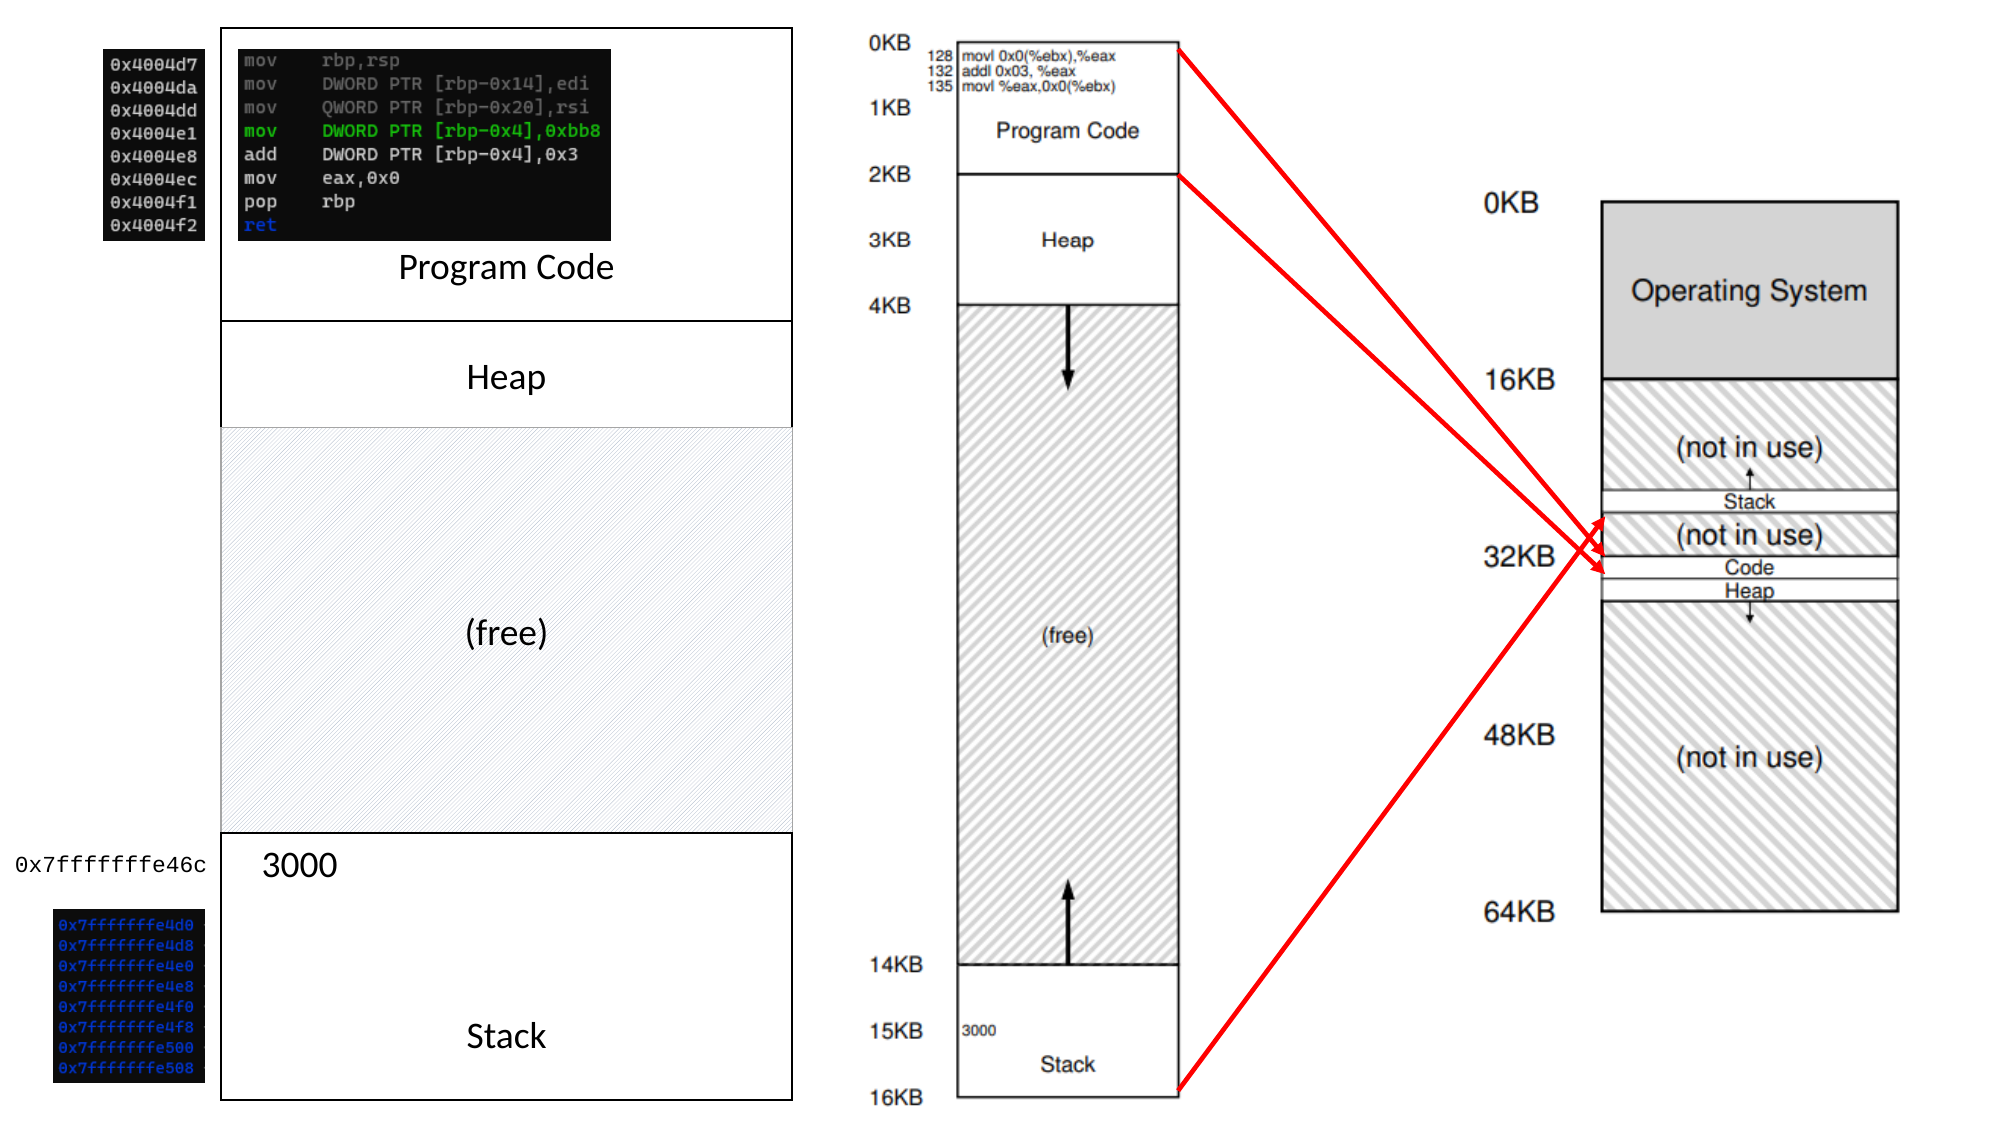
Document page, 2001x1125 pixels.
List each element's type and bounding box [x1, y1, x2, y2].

text_box [0, 28, 793, 1100]
text_box [1178, 174, 1606, 575]
text_box [1178, 49, 1606, 174]
picture [858, 28, 1207, 1125]
text_box [1178, 575, 1606, 1091]
picture [1606, 174, 1950, 966]
